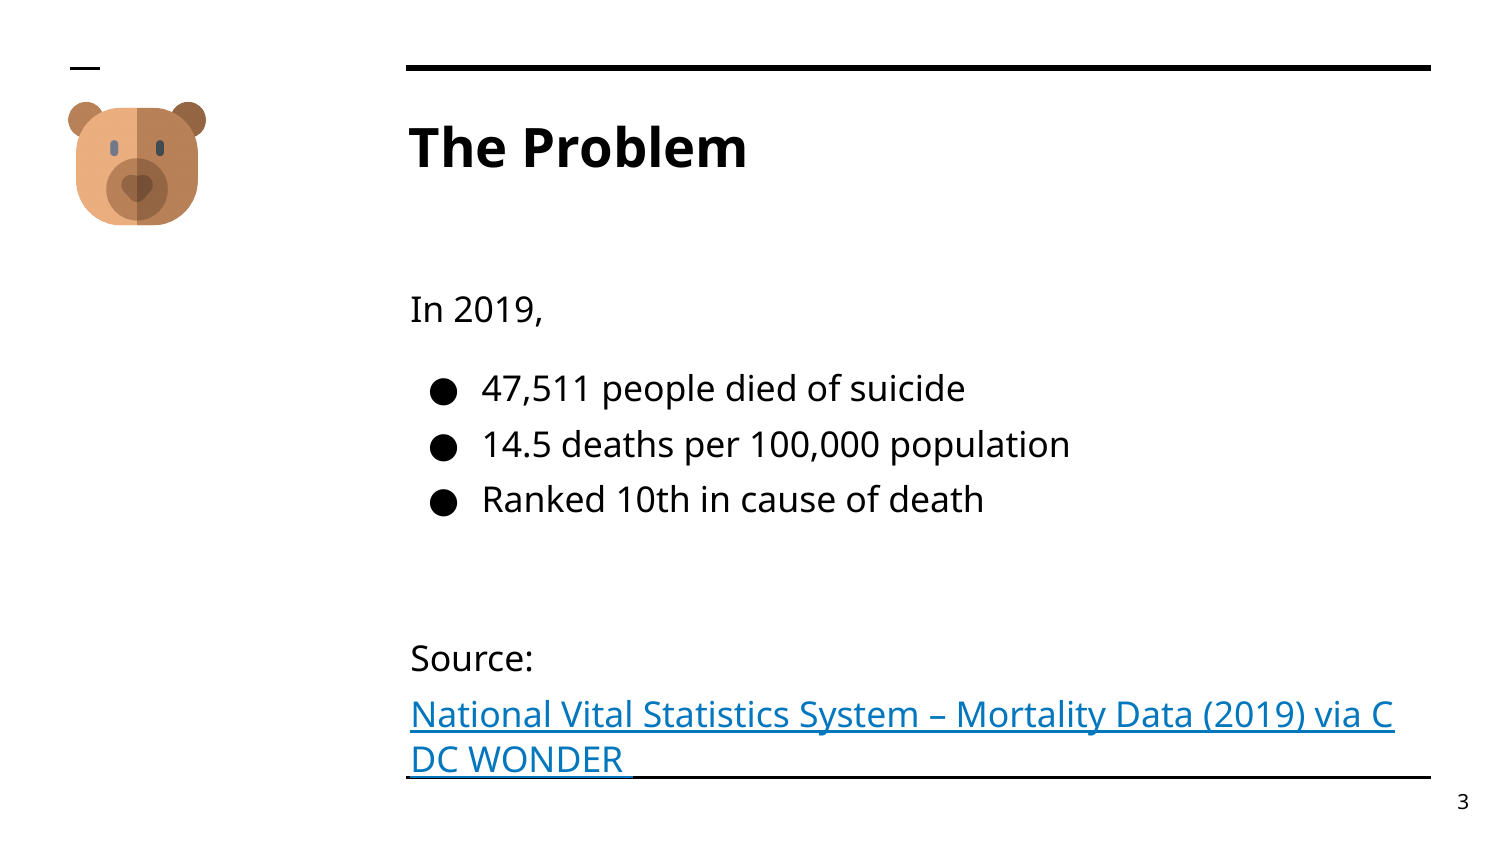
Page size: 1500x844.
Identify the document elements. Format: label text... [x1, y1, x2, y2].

picture [68, 94, 207, 233]
slide_number ‹#› [1394, 769, 1484, 834]
title The Problem [393, 94, 1431, 199]
list In 2019, 47,511 people died of suicide 14.5 deaths per 100,000 population Ranked 10th in cause of death Source: National Vital Statistics System – Mortality Data (2019) via CDC WONDER [395, 261, 1433, 755]
